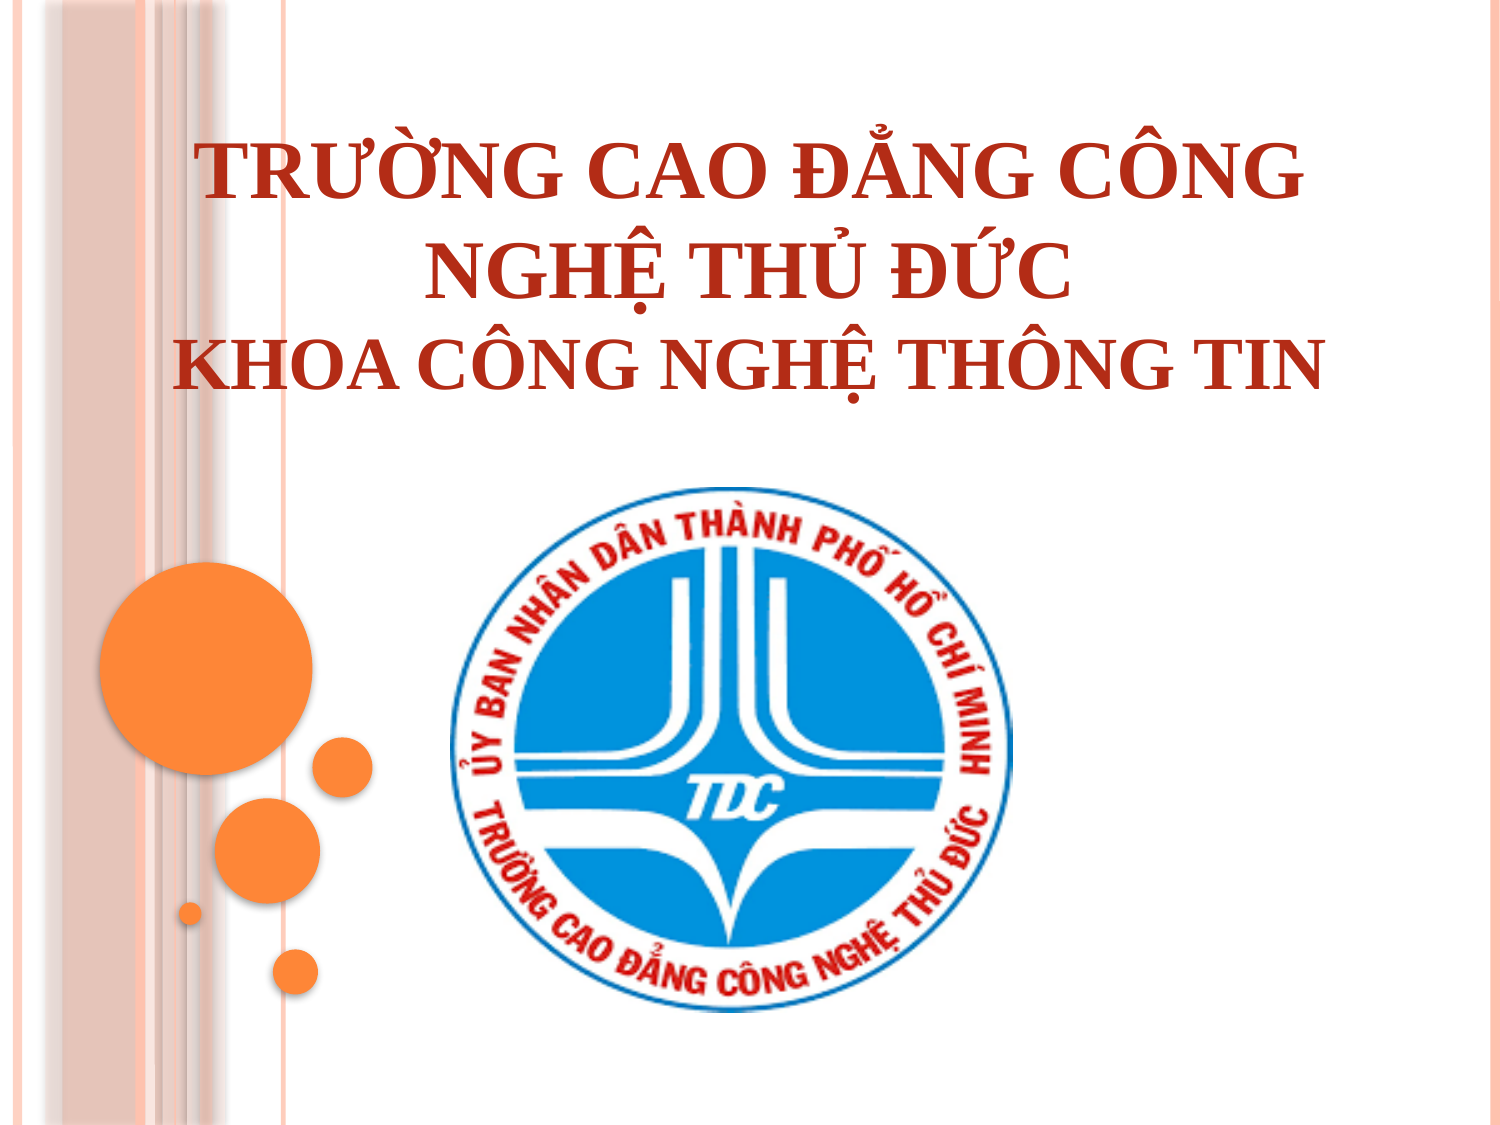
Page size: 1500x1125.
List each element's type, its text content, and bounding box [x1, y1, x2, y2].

picture [449, 486, 1013, 1013]
slide_number [217, 808, 318, 894]
title TRƯỜNG CAO ĐẲNG CÔNG NGHỆ THỦ ĐỨC KHOA CÔNG NGHỆ THÔNG TIN [112, 75, 1388, 413]
